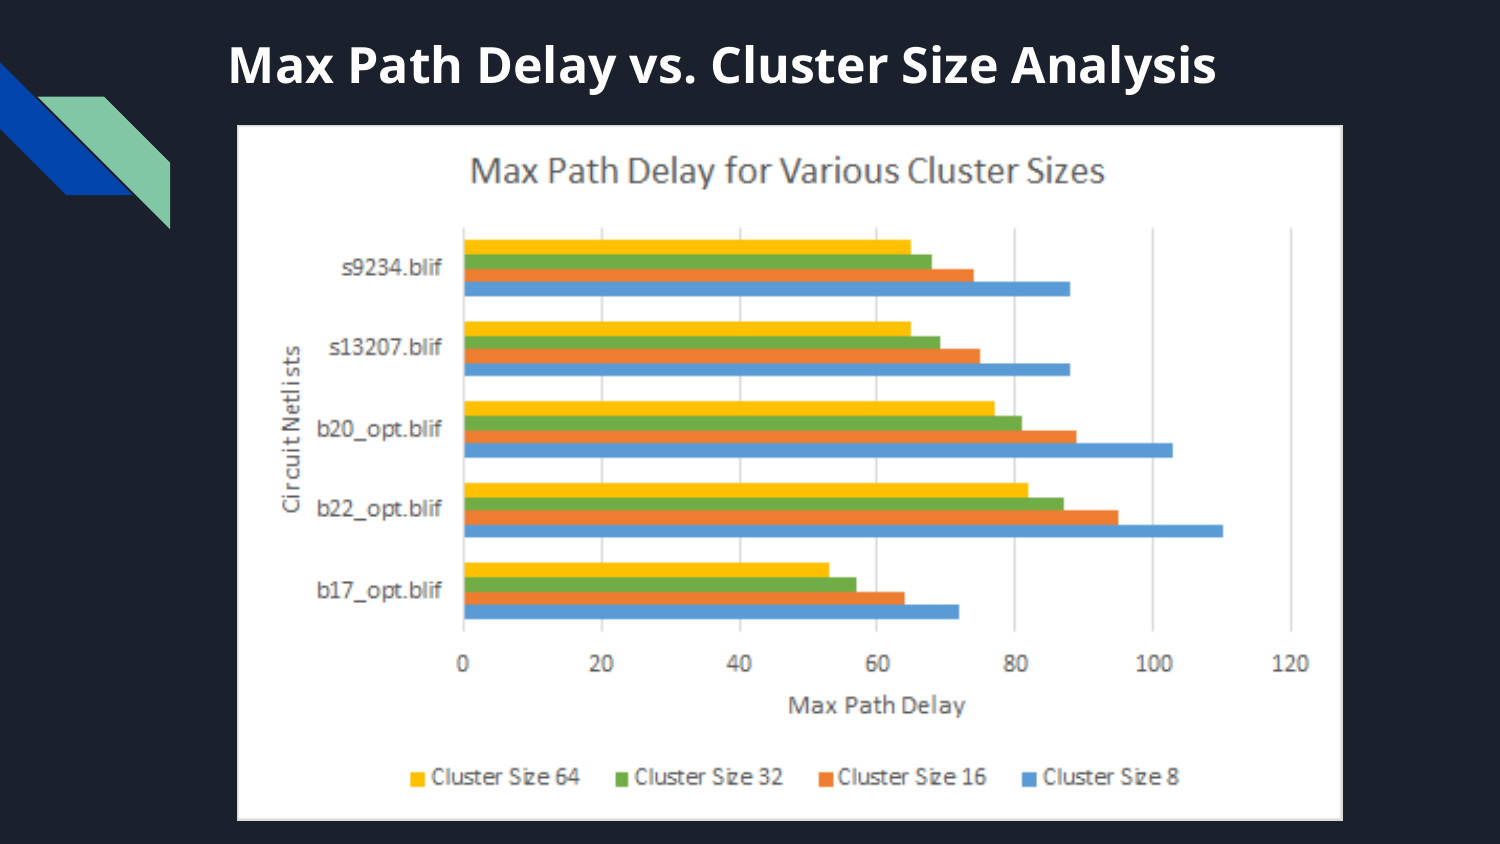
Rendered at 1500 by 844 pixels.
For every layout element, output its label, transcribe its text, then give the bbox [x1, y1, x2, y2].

title Max Path Delay vs. Cluster Size Analysis [212, 19, 1368, 102]
picture [237, 124, 1343, 821]
